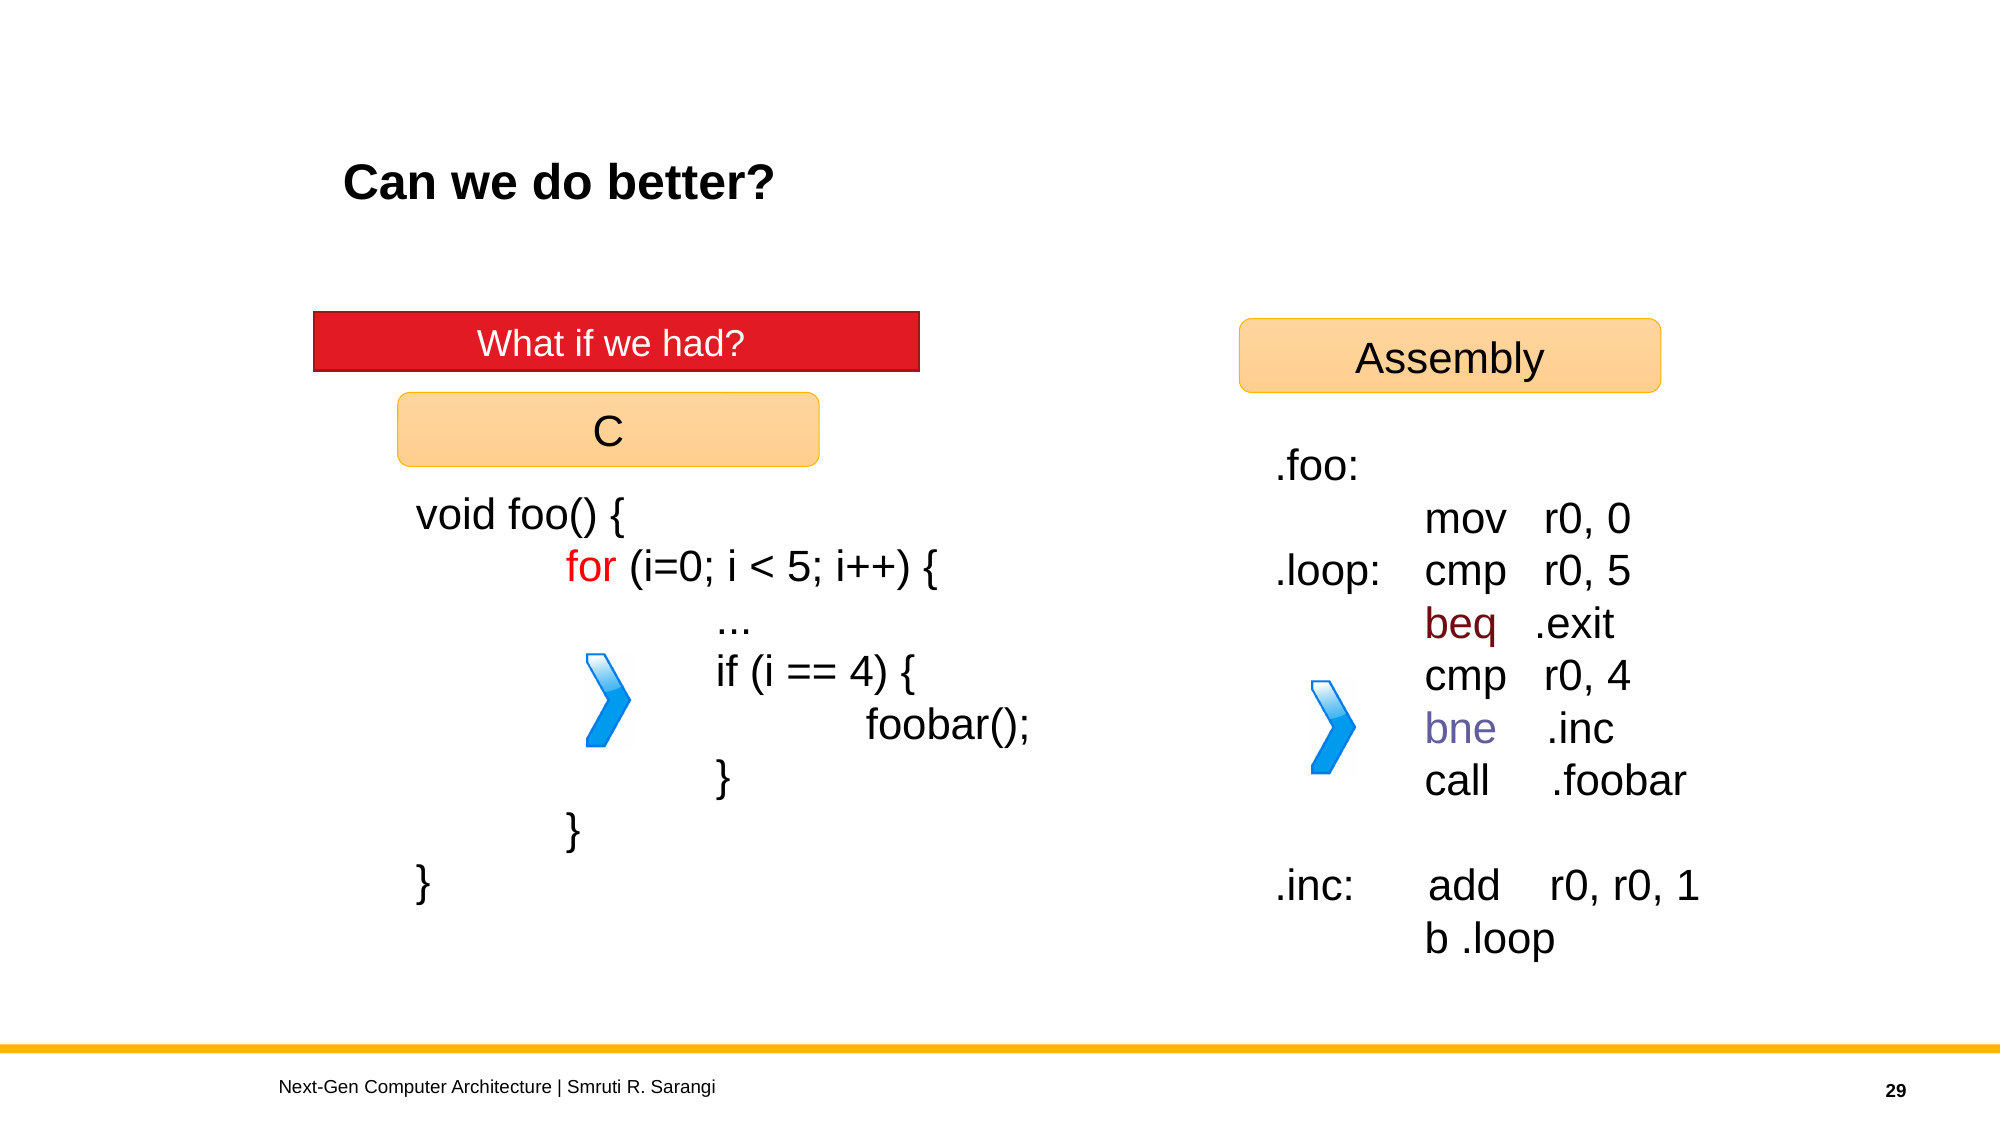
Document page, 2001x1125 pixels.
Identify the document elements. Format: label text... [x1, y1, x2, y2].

text_box What if we had? [313, 311, 920, 372]
text_box void foo() { for (i=0; i < 5; i++) { ... if (i == 4) { foobar(); } } } [400, 478, 1046, 913]
footer Next-Gen Computer Architecture | Smruti R. Sarangi [263, 1067, 1464, 1105]
text_box Assembly [1238, 318, 1662, 394]
text_box .foo: mov r0, 0 .loop: cmp r0, 5 beq .exit cmp r0, 4 bne .inc call .foobar .inc: add r0, r0, 1 b .loop [1259, 429, 1717, 1022]
picture [1309, 678, 1358, 776]
picture [584, 651, 633, 749]
title Can we do better? [327, 148, 1622, 312]
slide_number 29 [1711, 1071, 1922, 1109]
text_box C [397, 391, 820, 467]
